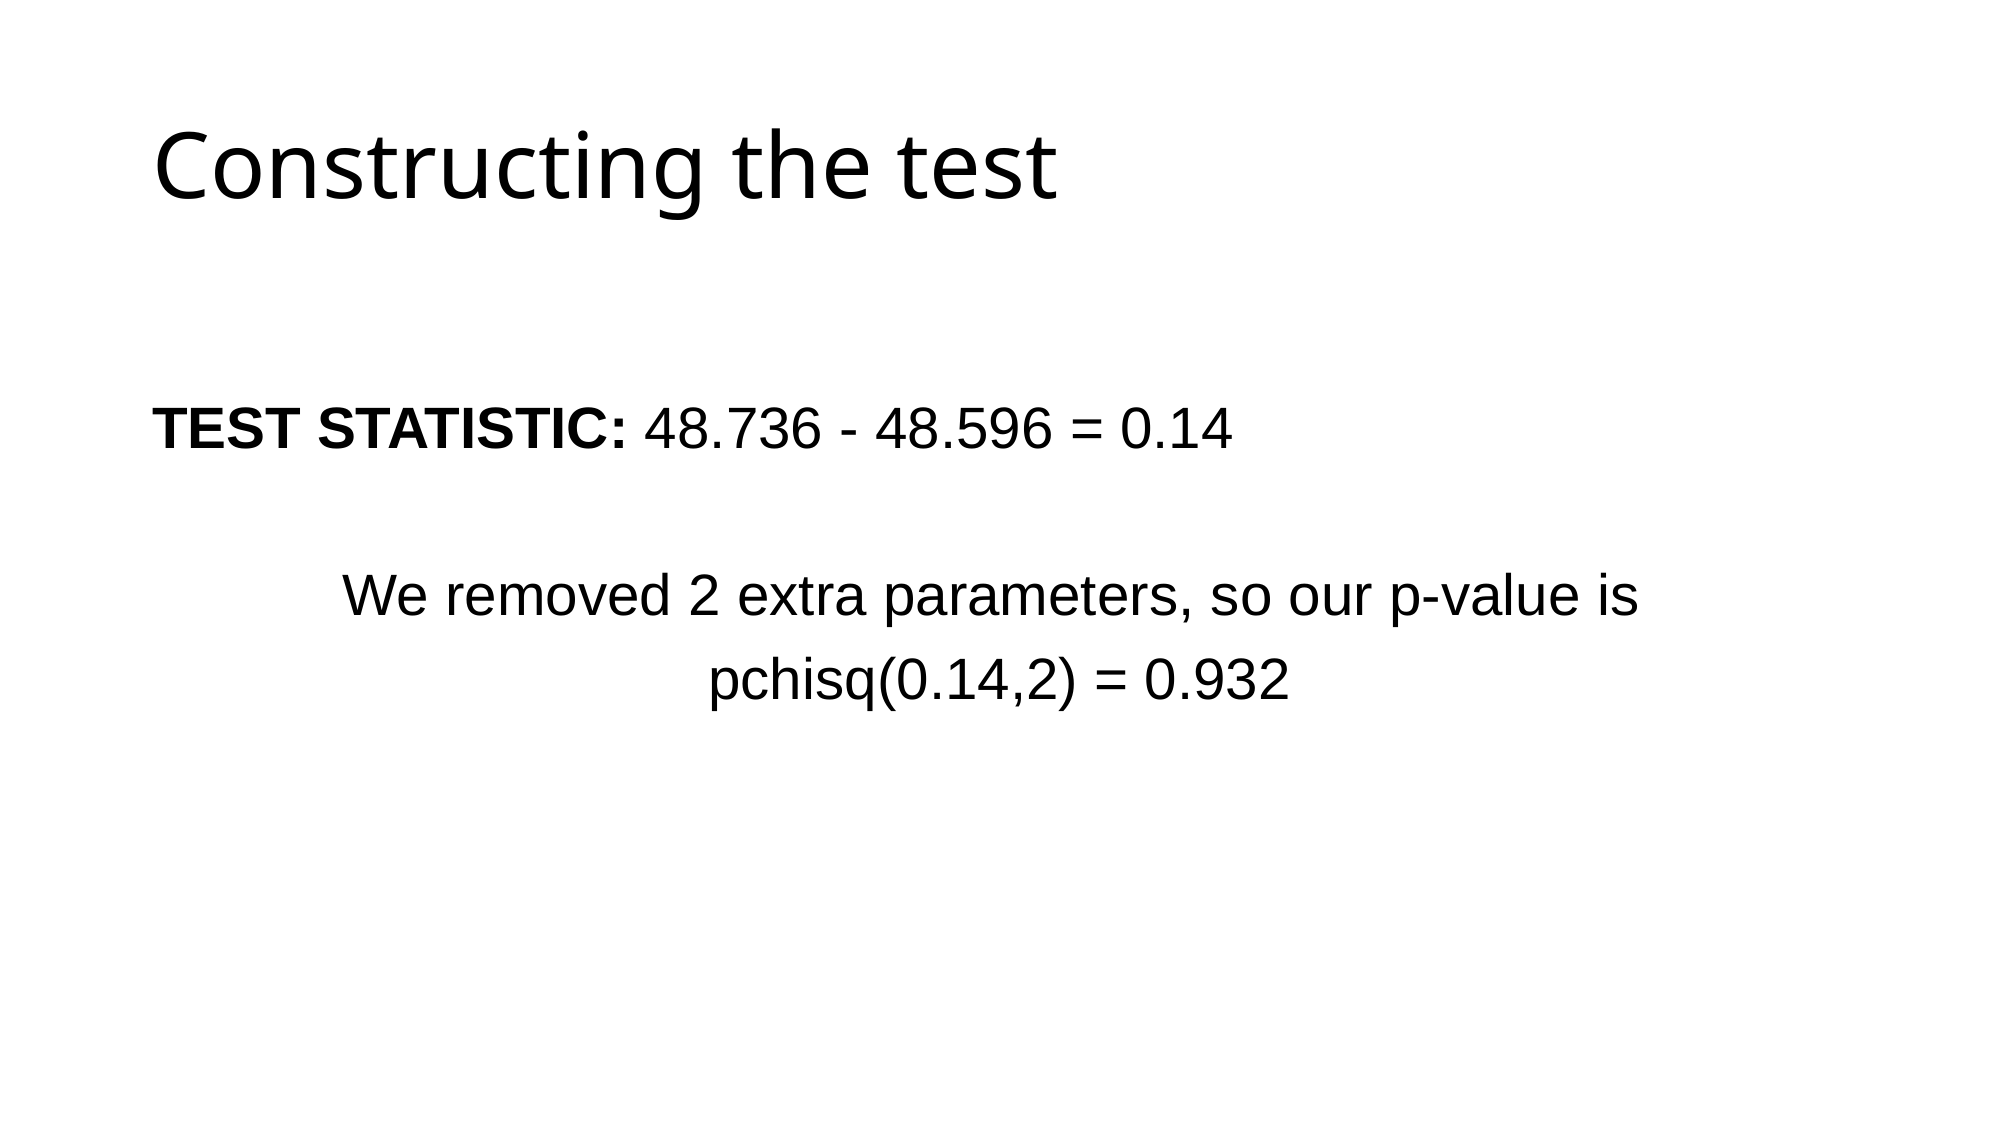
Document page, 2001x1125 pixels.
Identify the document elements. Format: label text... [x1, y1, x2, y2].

list TEST STATISTIC: 48.736 - 48.596 = 0.14 We removed 2 extra parameters, so our p-value is pchisq(0.14,2) = 0.932 [137, 299, 1863, 1014]
title Constructing the test [137, 59, 1863, 278]
